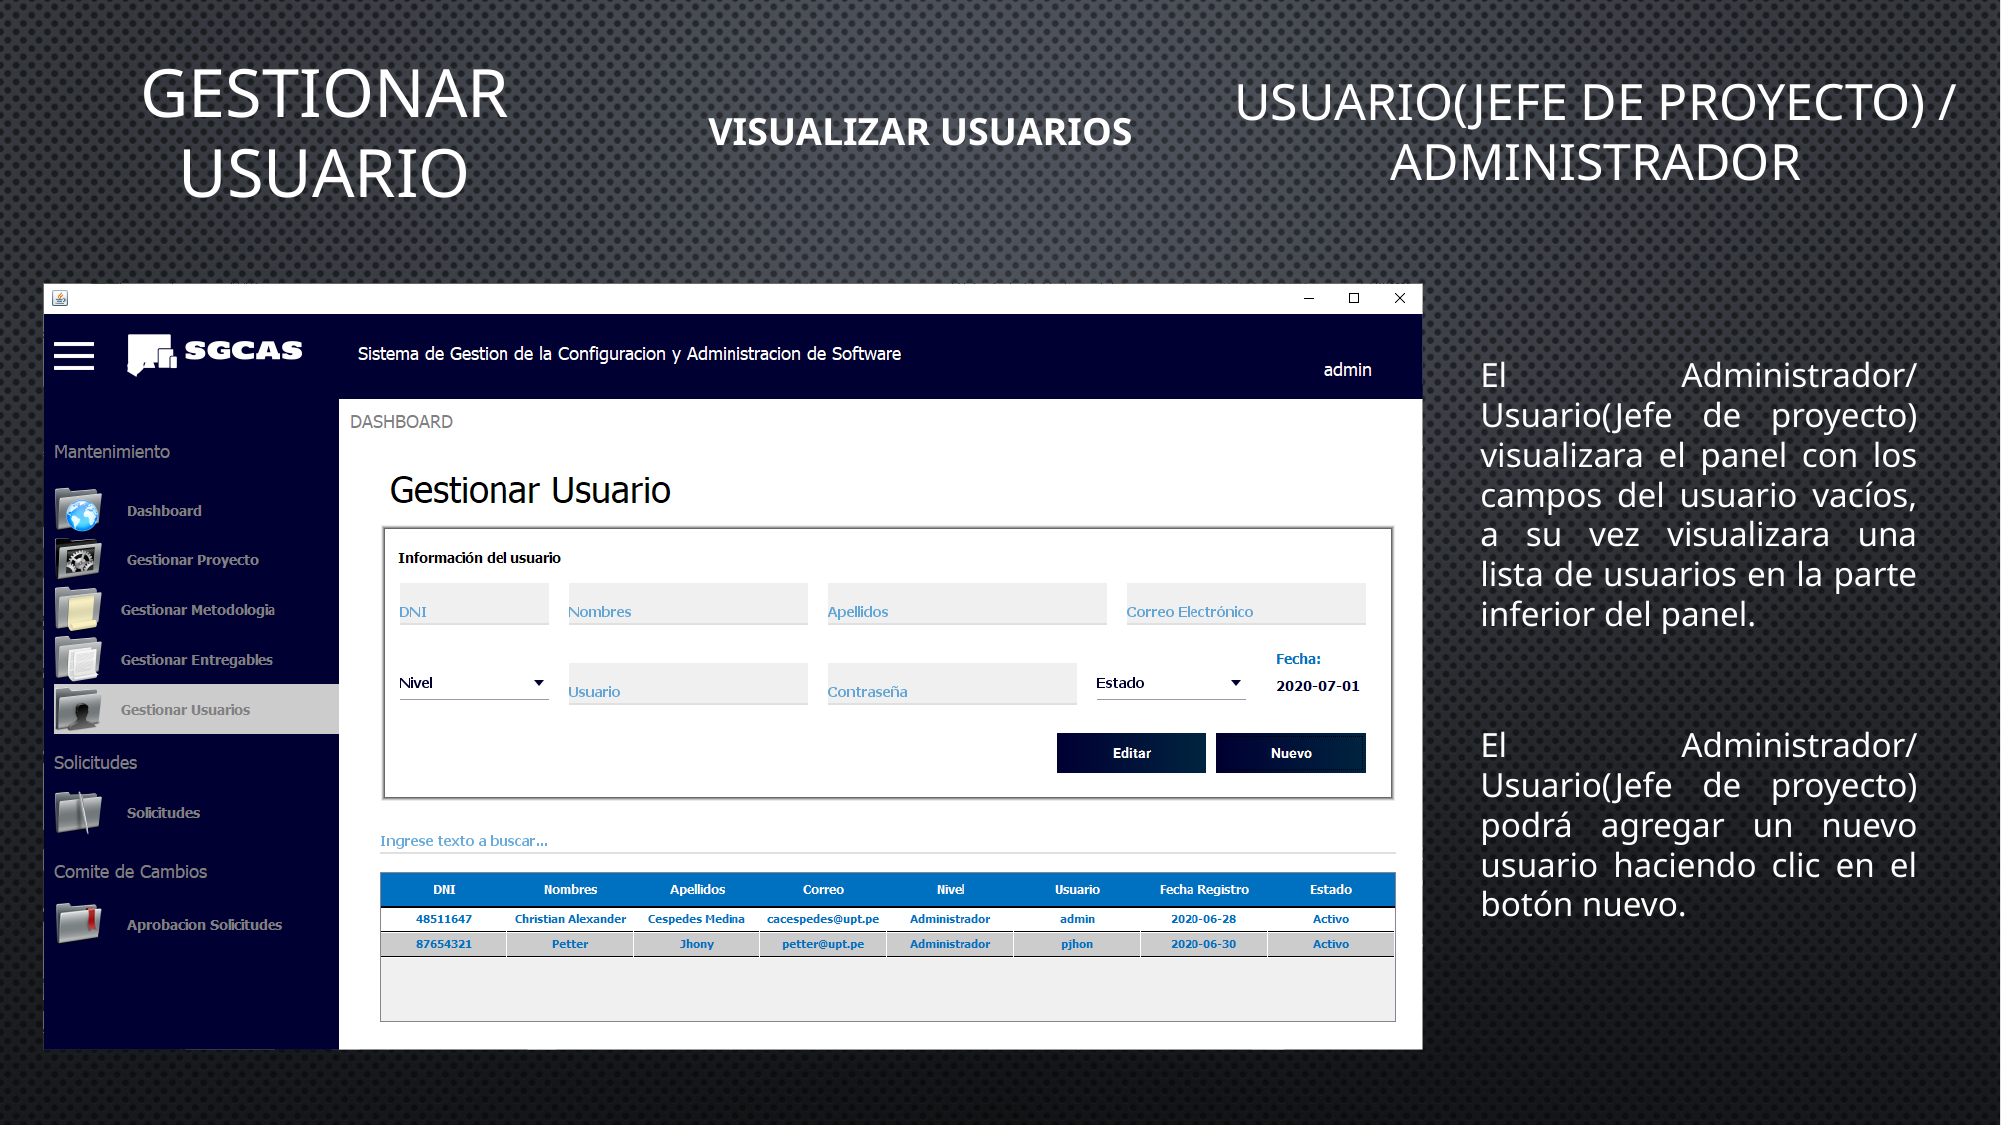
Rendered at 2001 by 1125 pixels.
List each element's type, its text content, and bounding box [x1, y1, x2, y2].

title GESTIONAR USUARIO [0, 0, 650, 262]
text_box USUARIO(Jefe de proyecto) / ADMINISTRADOR [1191, 0, 2000, 262]
text_box El Administrador/ Usuario(Jefe de proyecto) podrá agregar un nuevo usuario haciendo clic en el botón nuevo. [1465, 716, 1933, 931]
text_box El Administrador/ Usuario(Jefe de proyecto) visualizara el panel con los campos del usuario vacíos, a su vez visualizara una lista de usuarios en la parte inferior del panel. [1465, 346, 1933, 641]
picture [43, 282, 1424, 1050]
text_box VISUALIZAR Usuarios [662, 48, 1179, 213]
